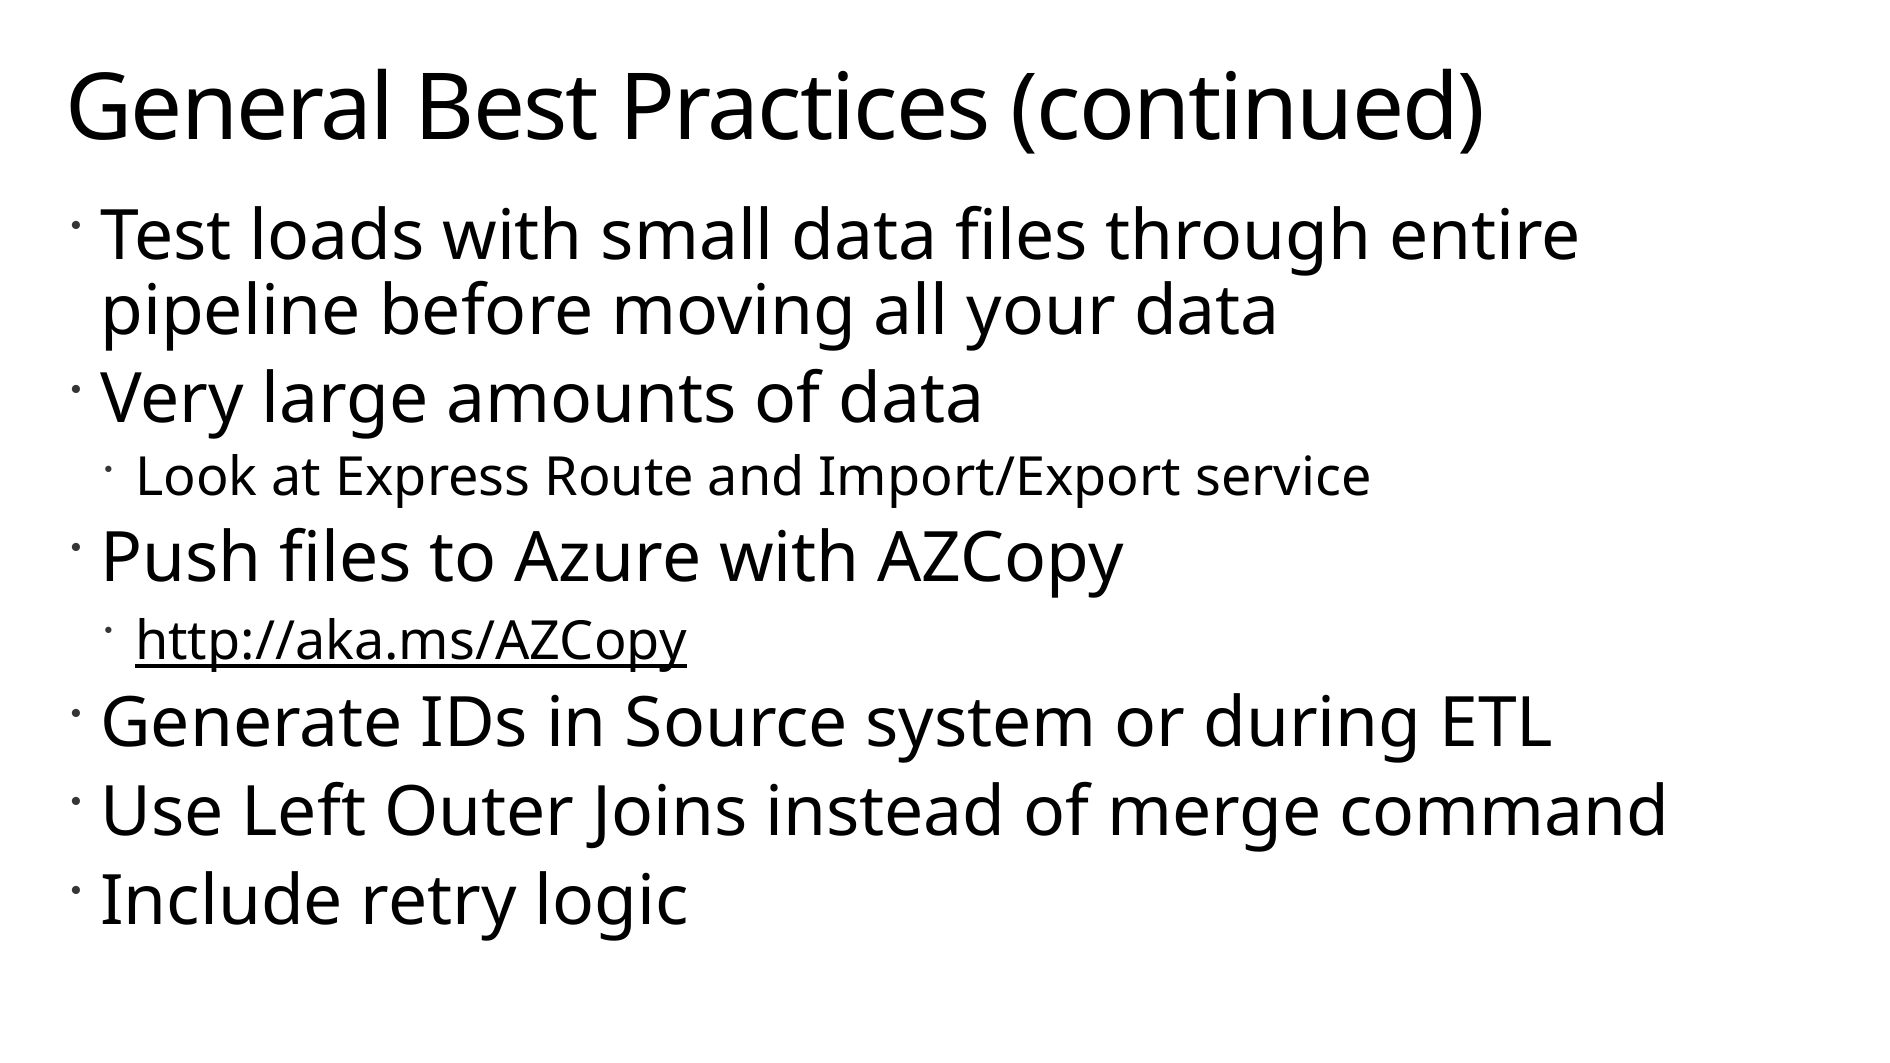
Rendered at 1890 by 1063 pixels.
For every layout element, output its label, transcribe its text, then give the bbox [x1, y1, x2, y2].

list Test loads with small data files through entire pipeline before moving all your data Very large amounts of data Look at Express Route and Import/Export service Push files to Azure with AZCopy http://aka.ms/AZCopy Generate IDs in Source system or during ETL Use Left Outer Joins instead of merge command Include retry logic [41, 184, 1849, 1063]
title General Best Practices (continued) [41, 44, 1849, 184]
